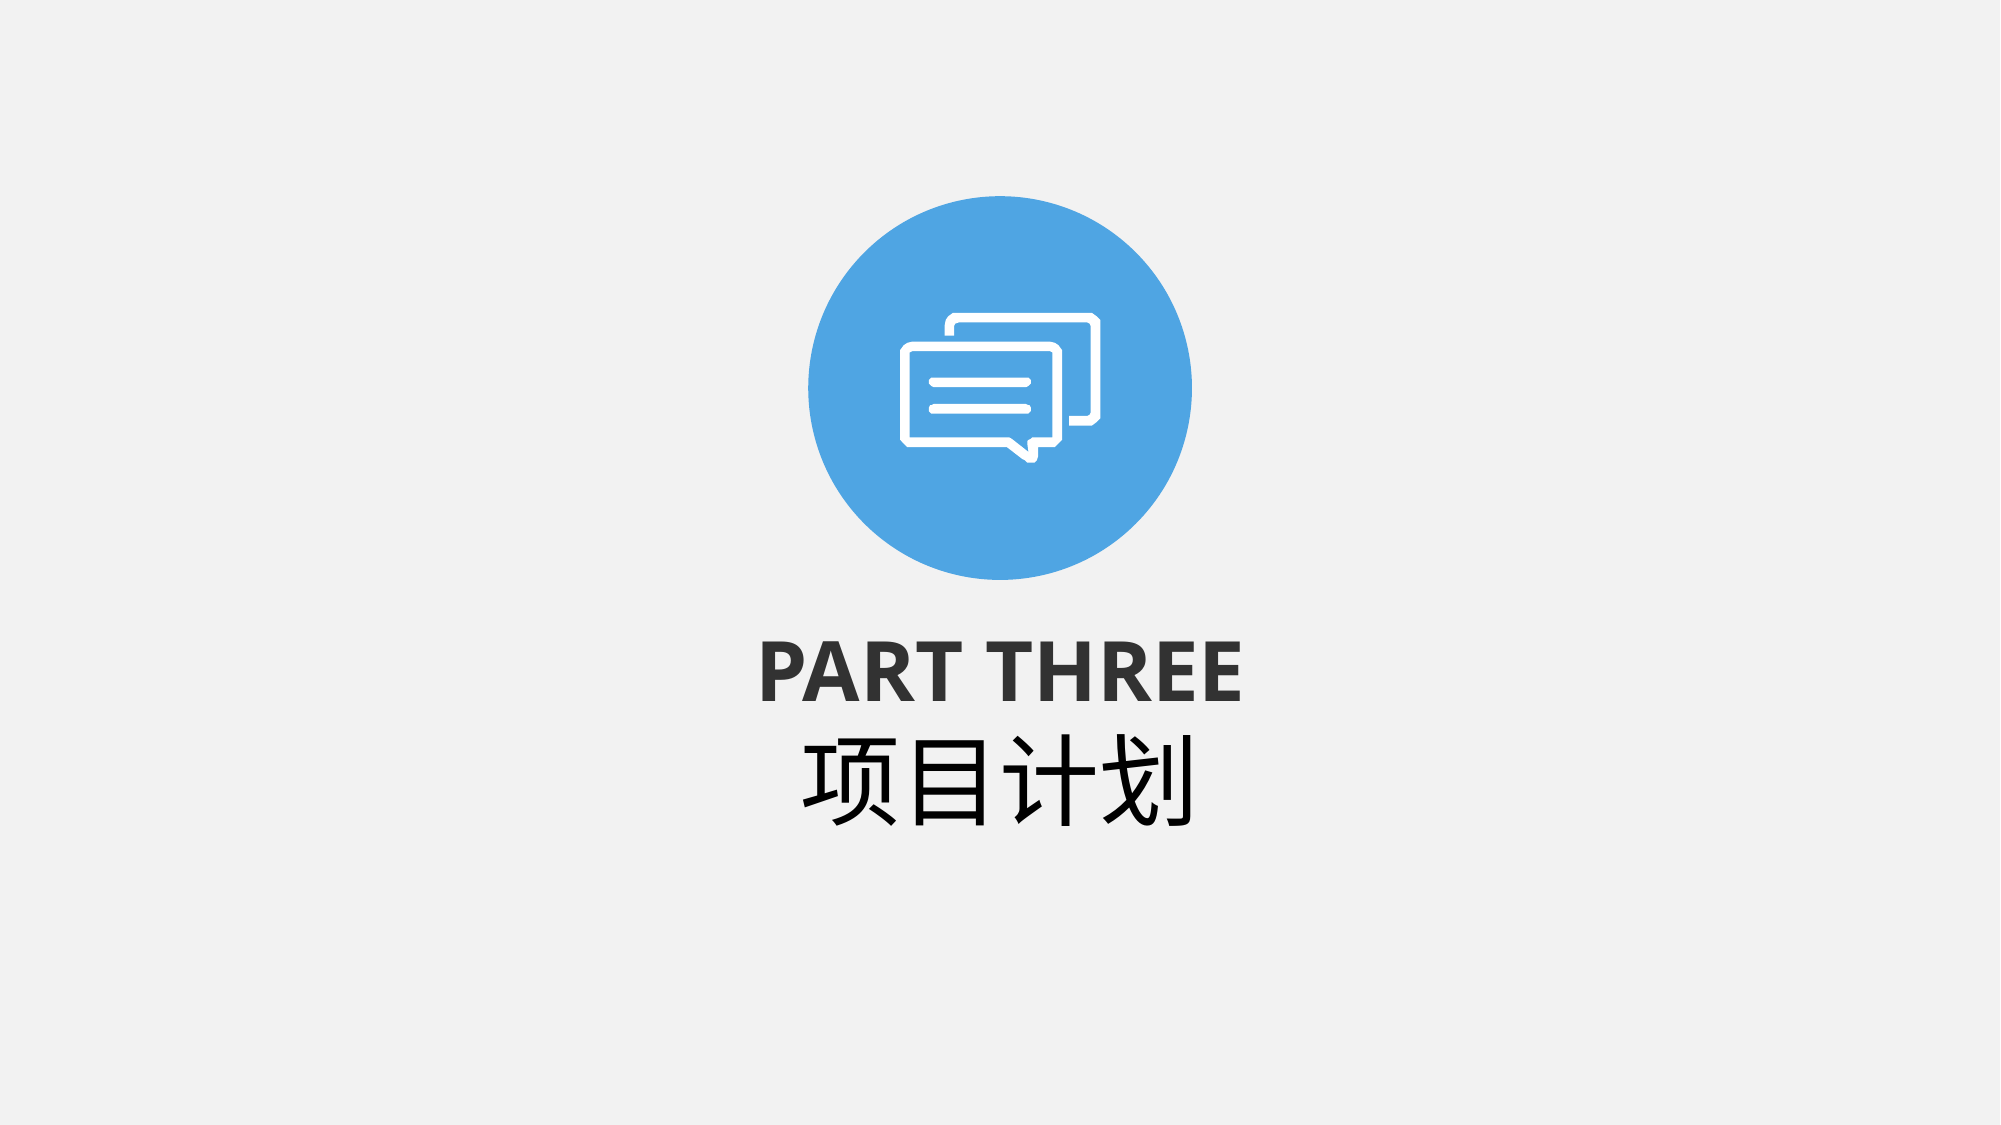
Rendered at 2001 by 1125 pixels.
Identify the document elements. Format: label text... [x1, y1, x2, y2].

text_box PART THREE [709, 611, 1291, 726]
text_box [808, 196, 1192, 580]
text_box 项目计划 [785, 710, 1215, 846]
